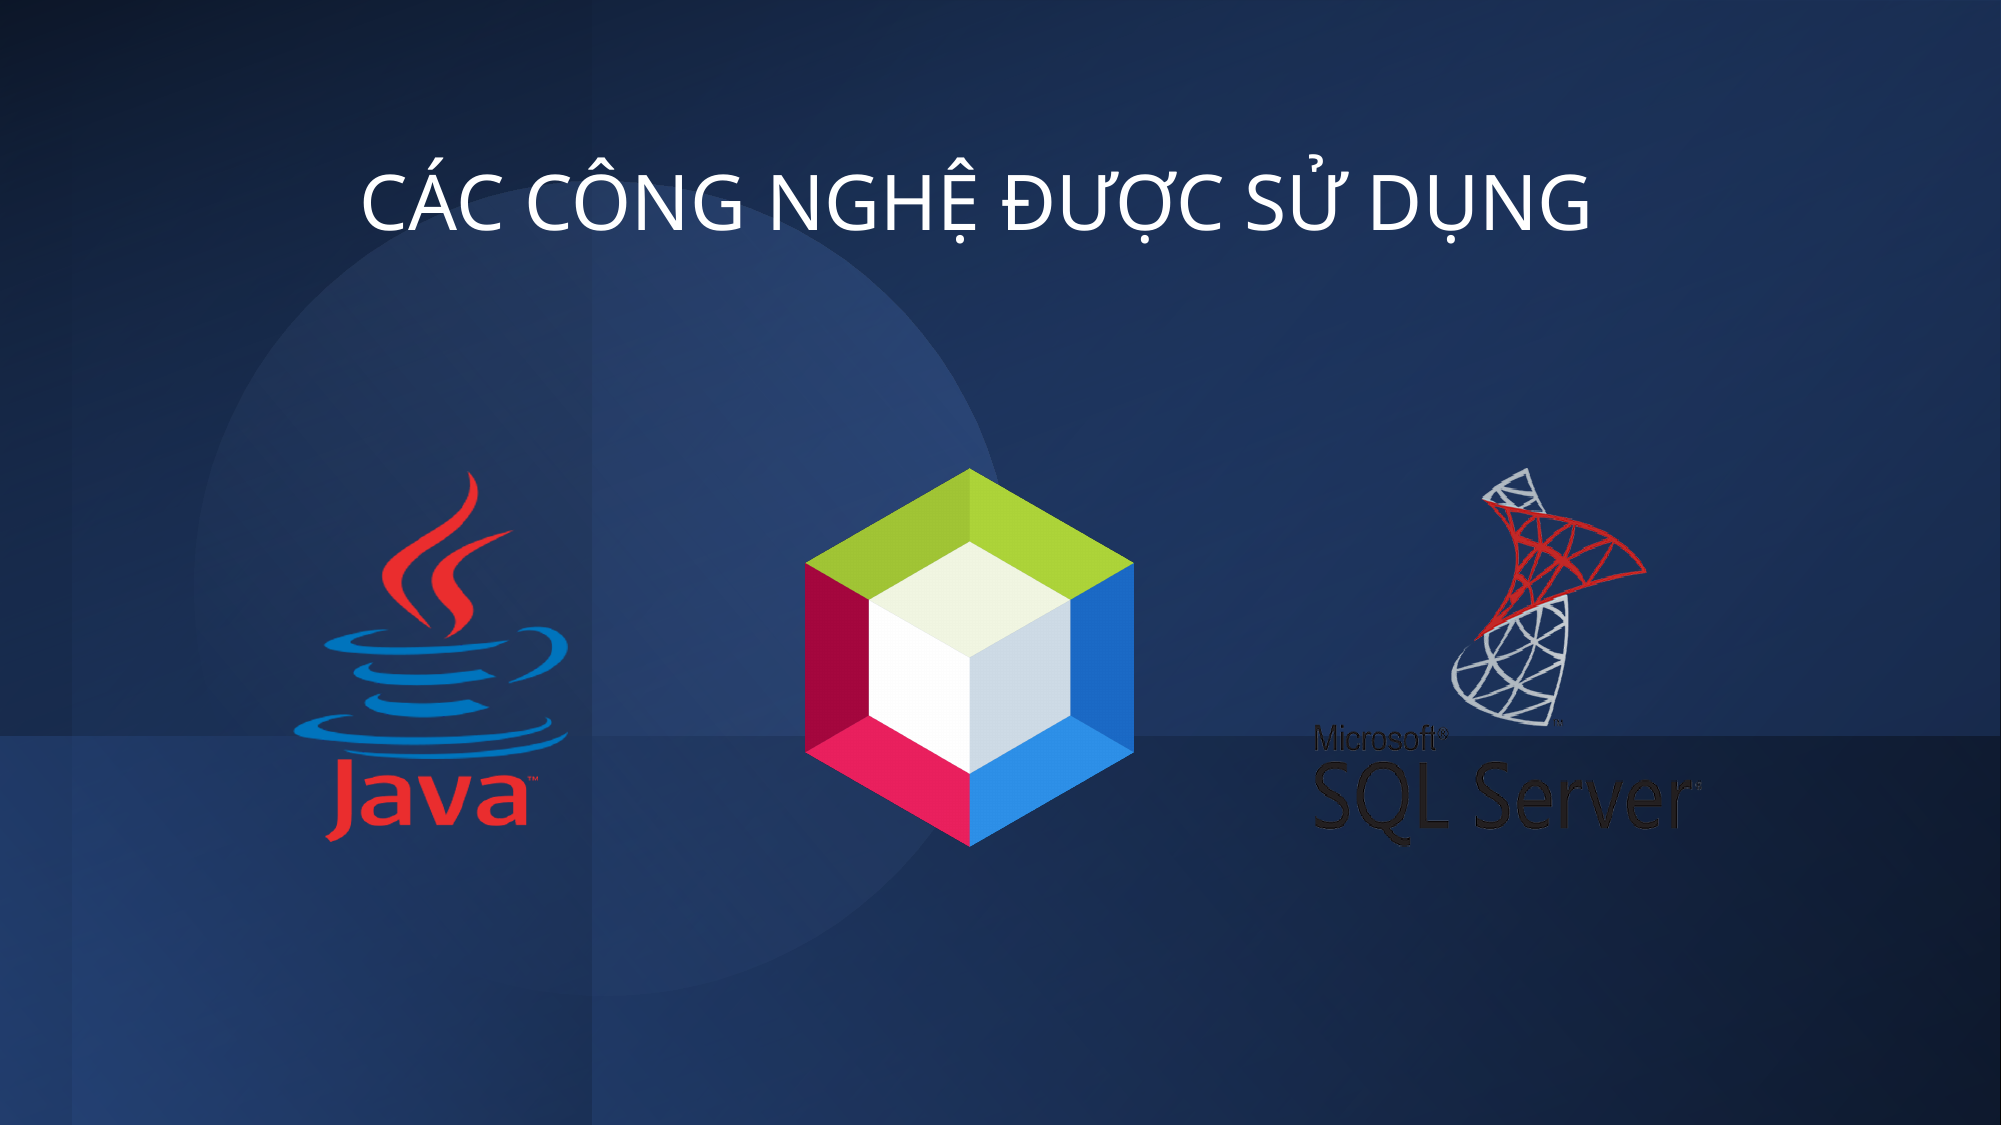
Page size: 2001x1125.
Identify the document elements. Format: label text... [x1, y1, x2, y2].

text_box [209, 255, 995, 736]
title CÁC CÔNG NGHỆ ĐƯỢC SỬ DỤNG [344, 85, 1658, 255]
picture [805, 468, 1134, 847]
text_box [592, 0, 2000, 736]
text_box [0, 736, 2000, 1125]
picture [196, 468, 685, 847]
text_box [192, 530, 196, 645]
picture [1315, 468, 1702, 847]
text_box [0, 0, 592, 736]
